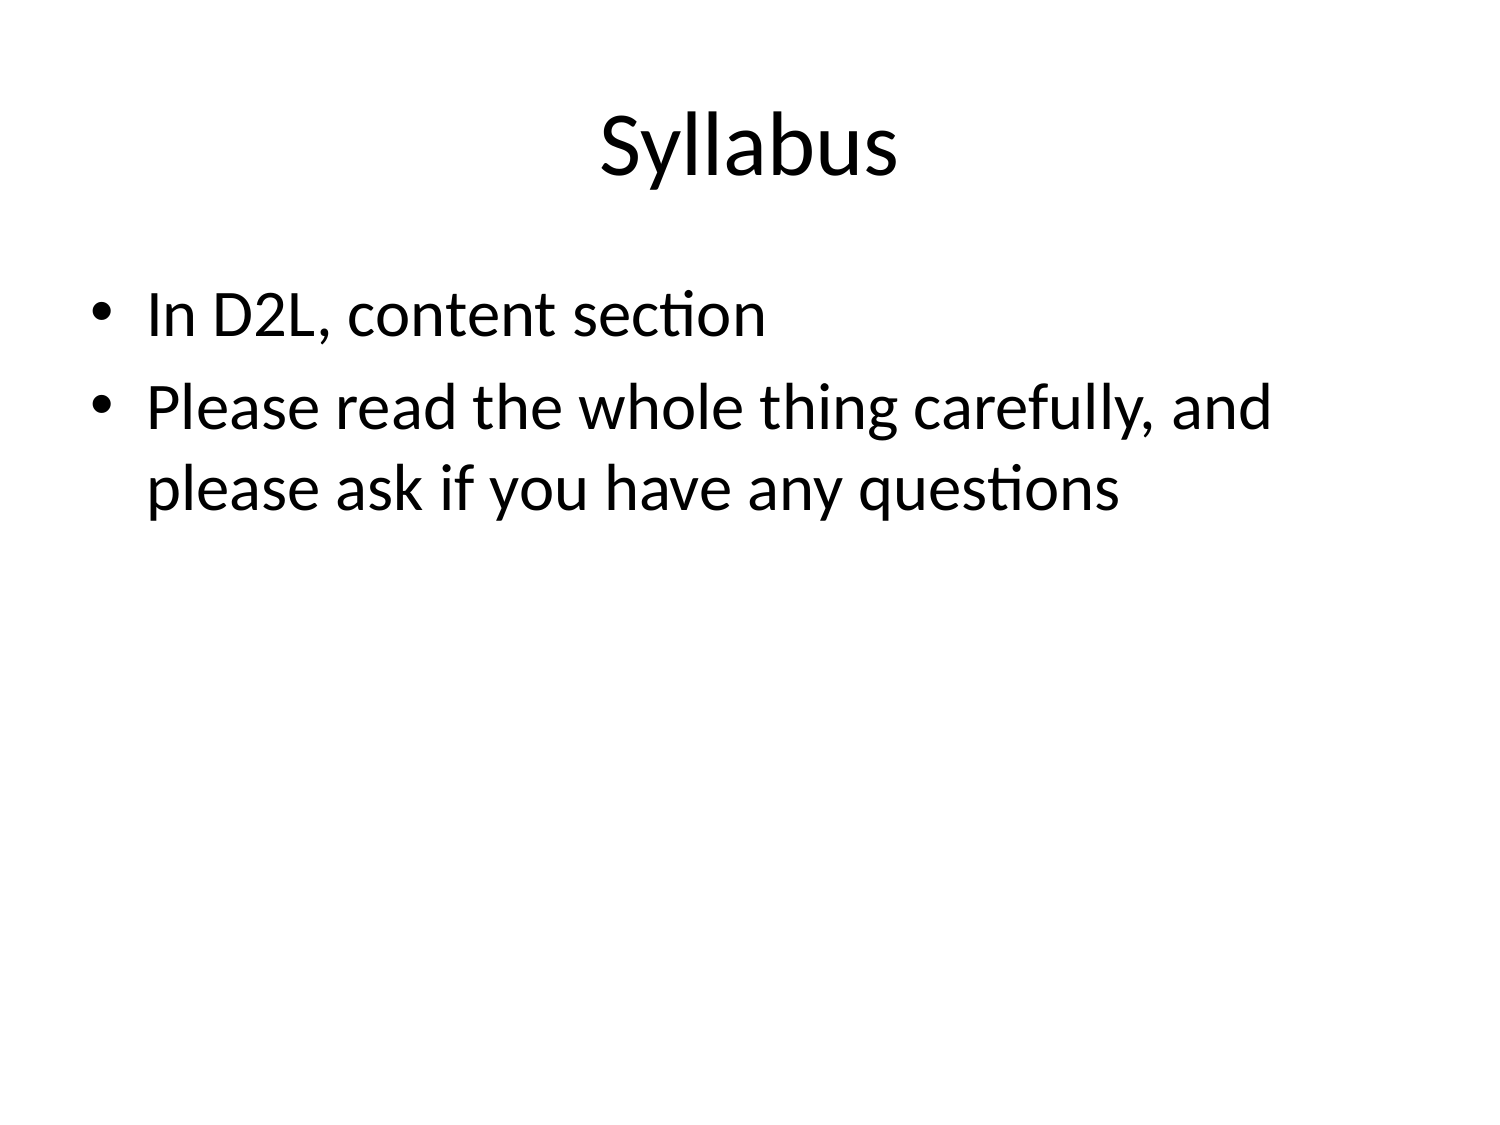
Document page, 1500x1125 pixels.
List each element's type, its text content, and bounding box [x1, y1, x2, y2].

list In D2L, content section Please read the whole thing carefully, and please ask if you have any questions [75, 262, 1425, 1005]
title Syllabus [75, 45, 1425, 233]
